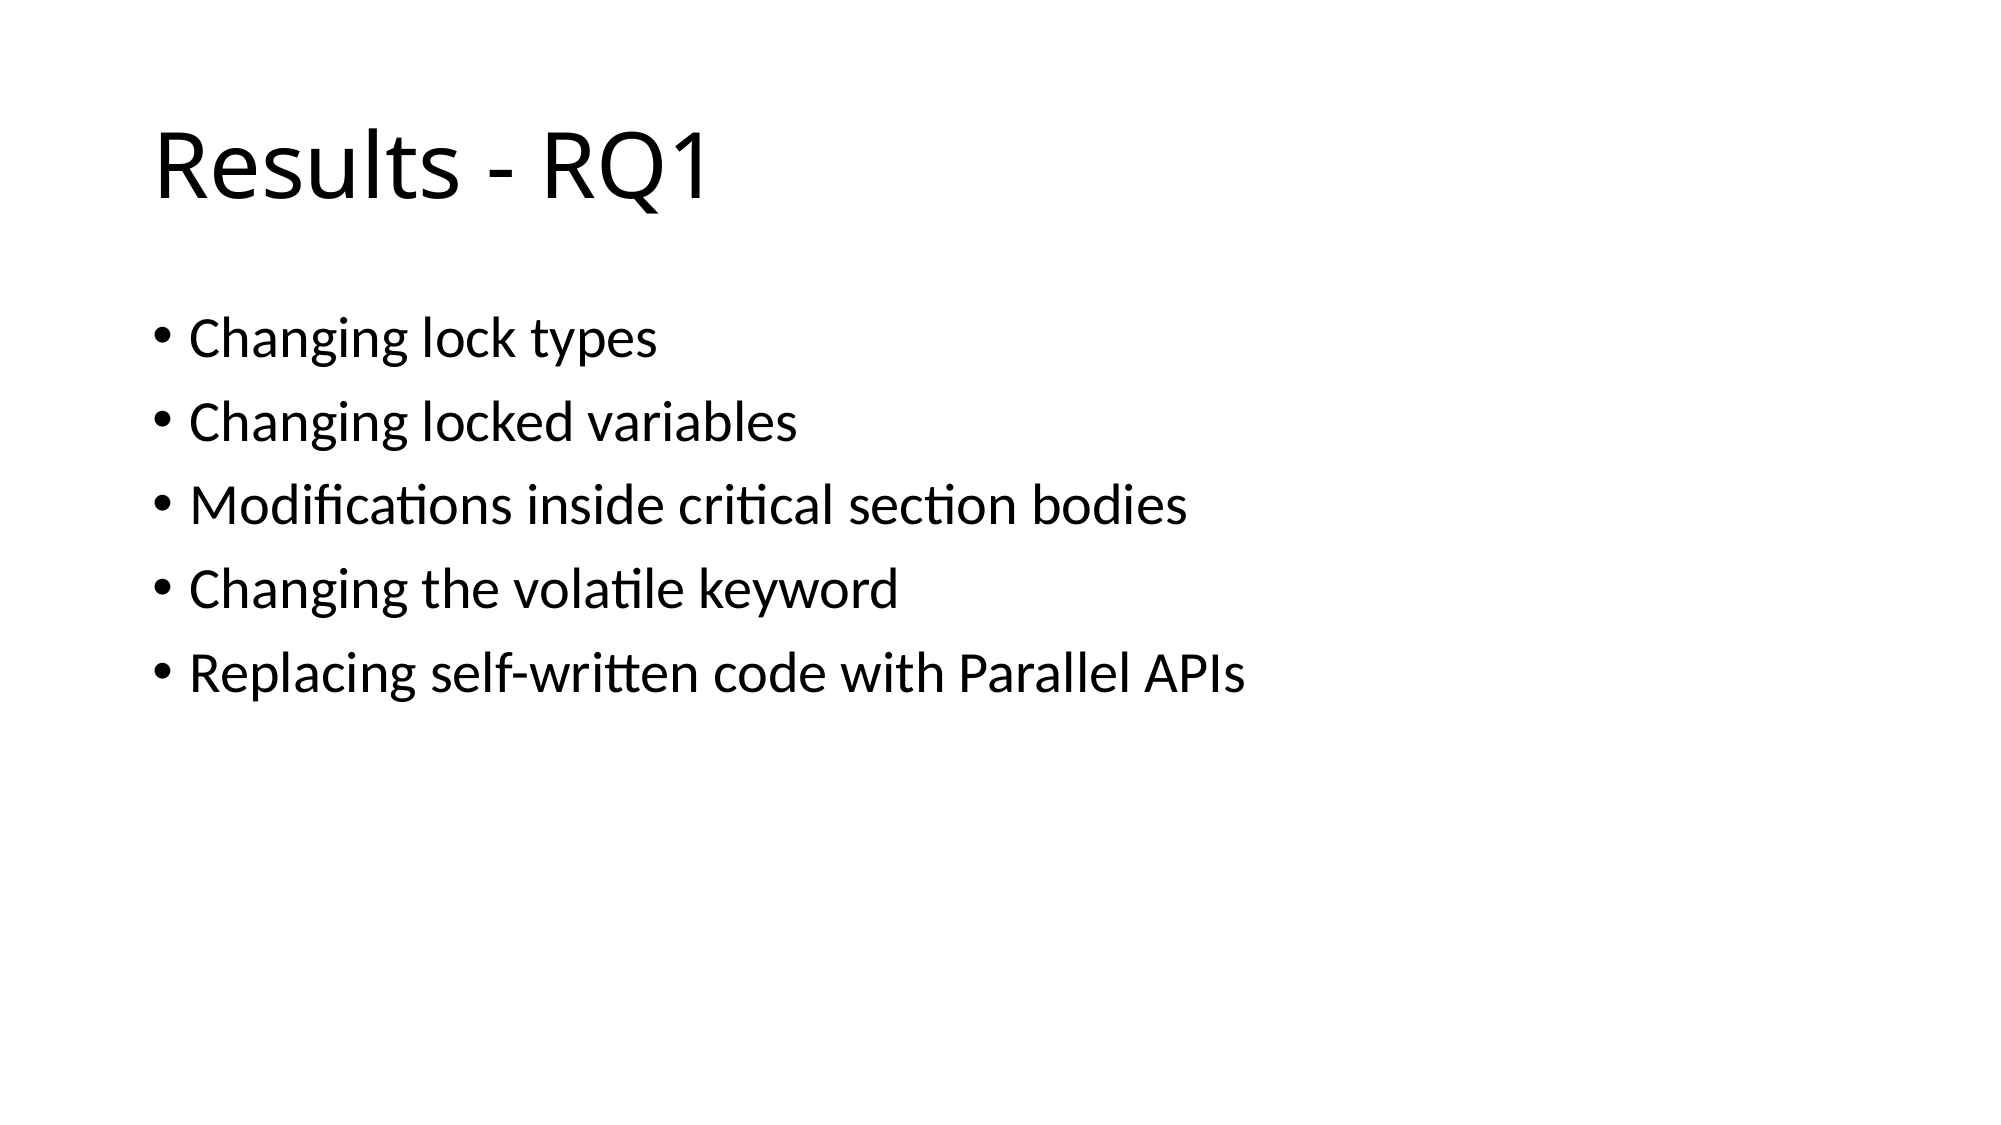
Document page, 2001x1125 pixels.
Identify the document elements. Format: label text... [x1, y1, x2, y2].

list Changing lock types Changing locked variables Modifications inside critical section bodies Changing the volatile keyword Replacing self-written code with Parallel APIs [137, 299, 1863, 1014]
title Results - RQ1 [137, 59, 1863, 278]
